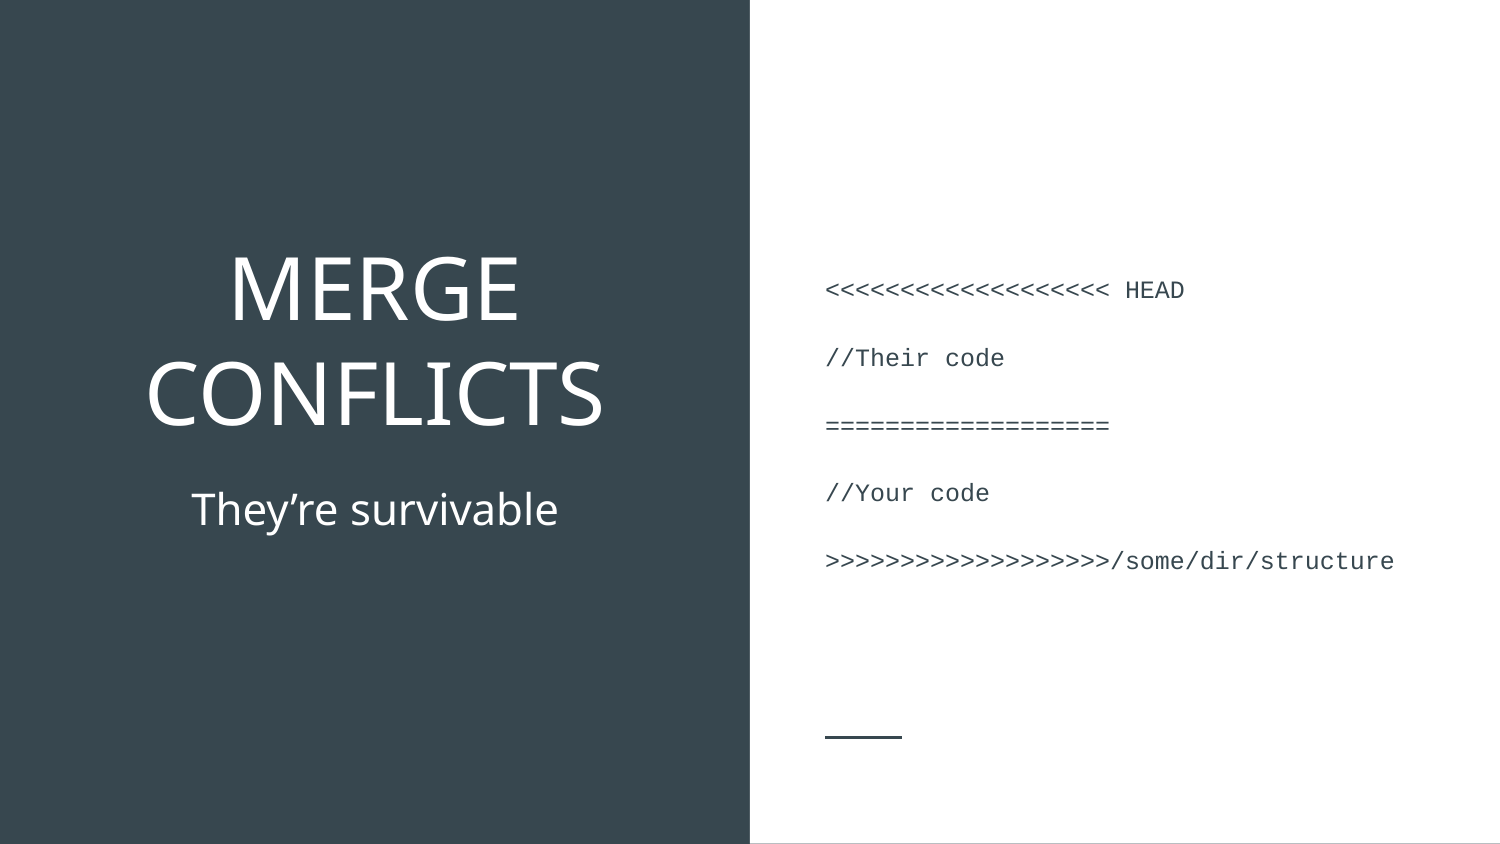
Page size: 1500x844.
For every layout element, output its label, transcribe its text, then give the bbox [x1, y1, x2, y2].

title MERGE CONFLICTS [43, 177, 708, 458]
subtitle They’re survivable [43, 466, 708, 688]
list <<<<<<<<<<<<<<<<<<< HEAD //Their code =================== //Your code >>>>>>>>>>>>>>>>>>>/some/dir/structure [810, 118, 1440, 725]
